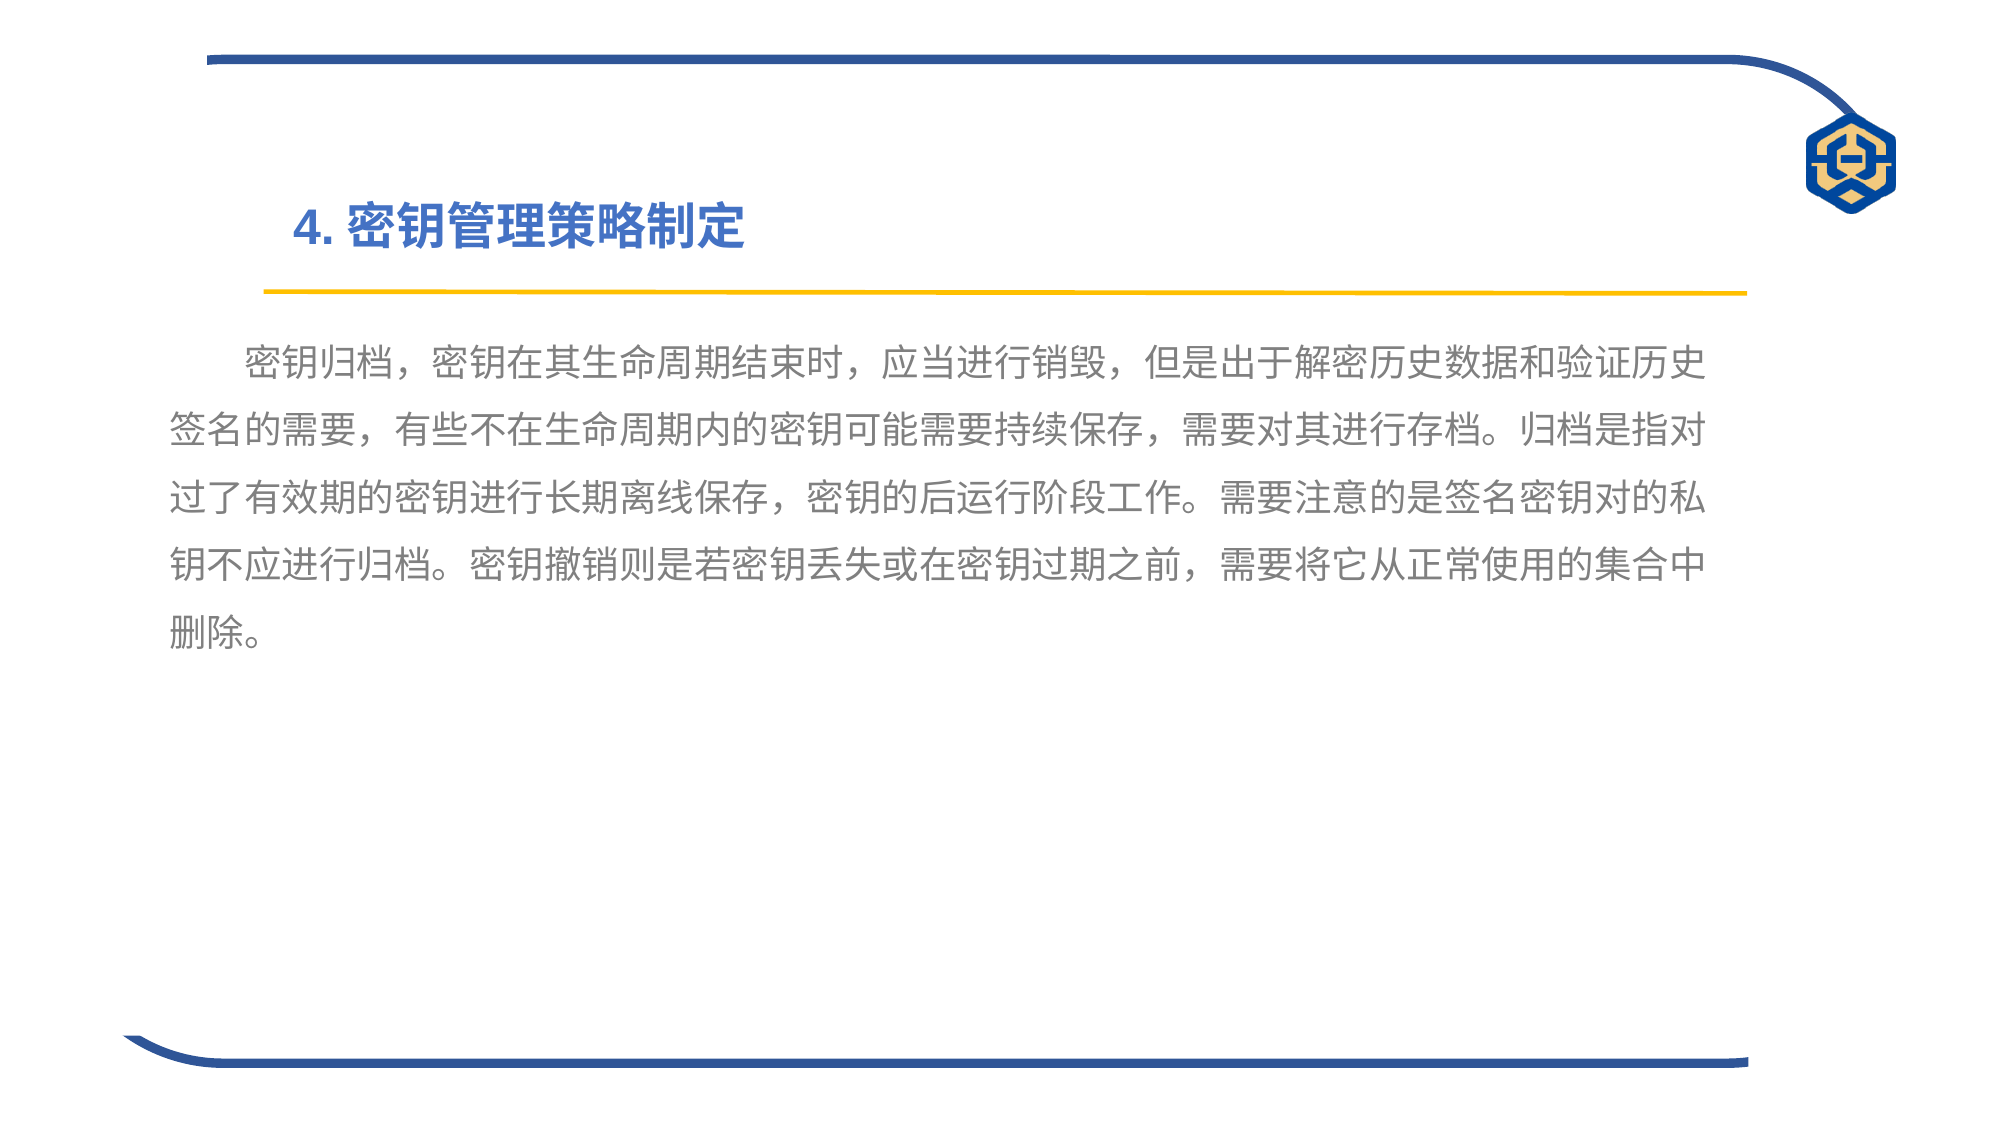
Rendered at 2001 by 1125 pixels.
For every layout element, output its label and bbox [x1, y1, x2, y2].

picture [1806, 112, 1896, 214]
text_box [154, 187, 1759, 1046]
